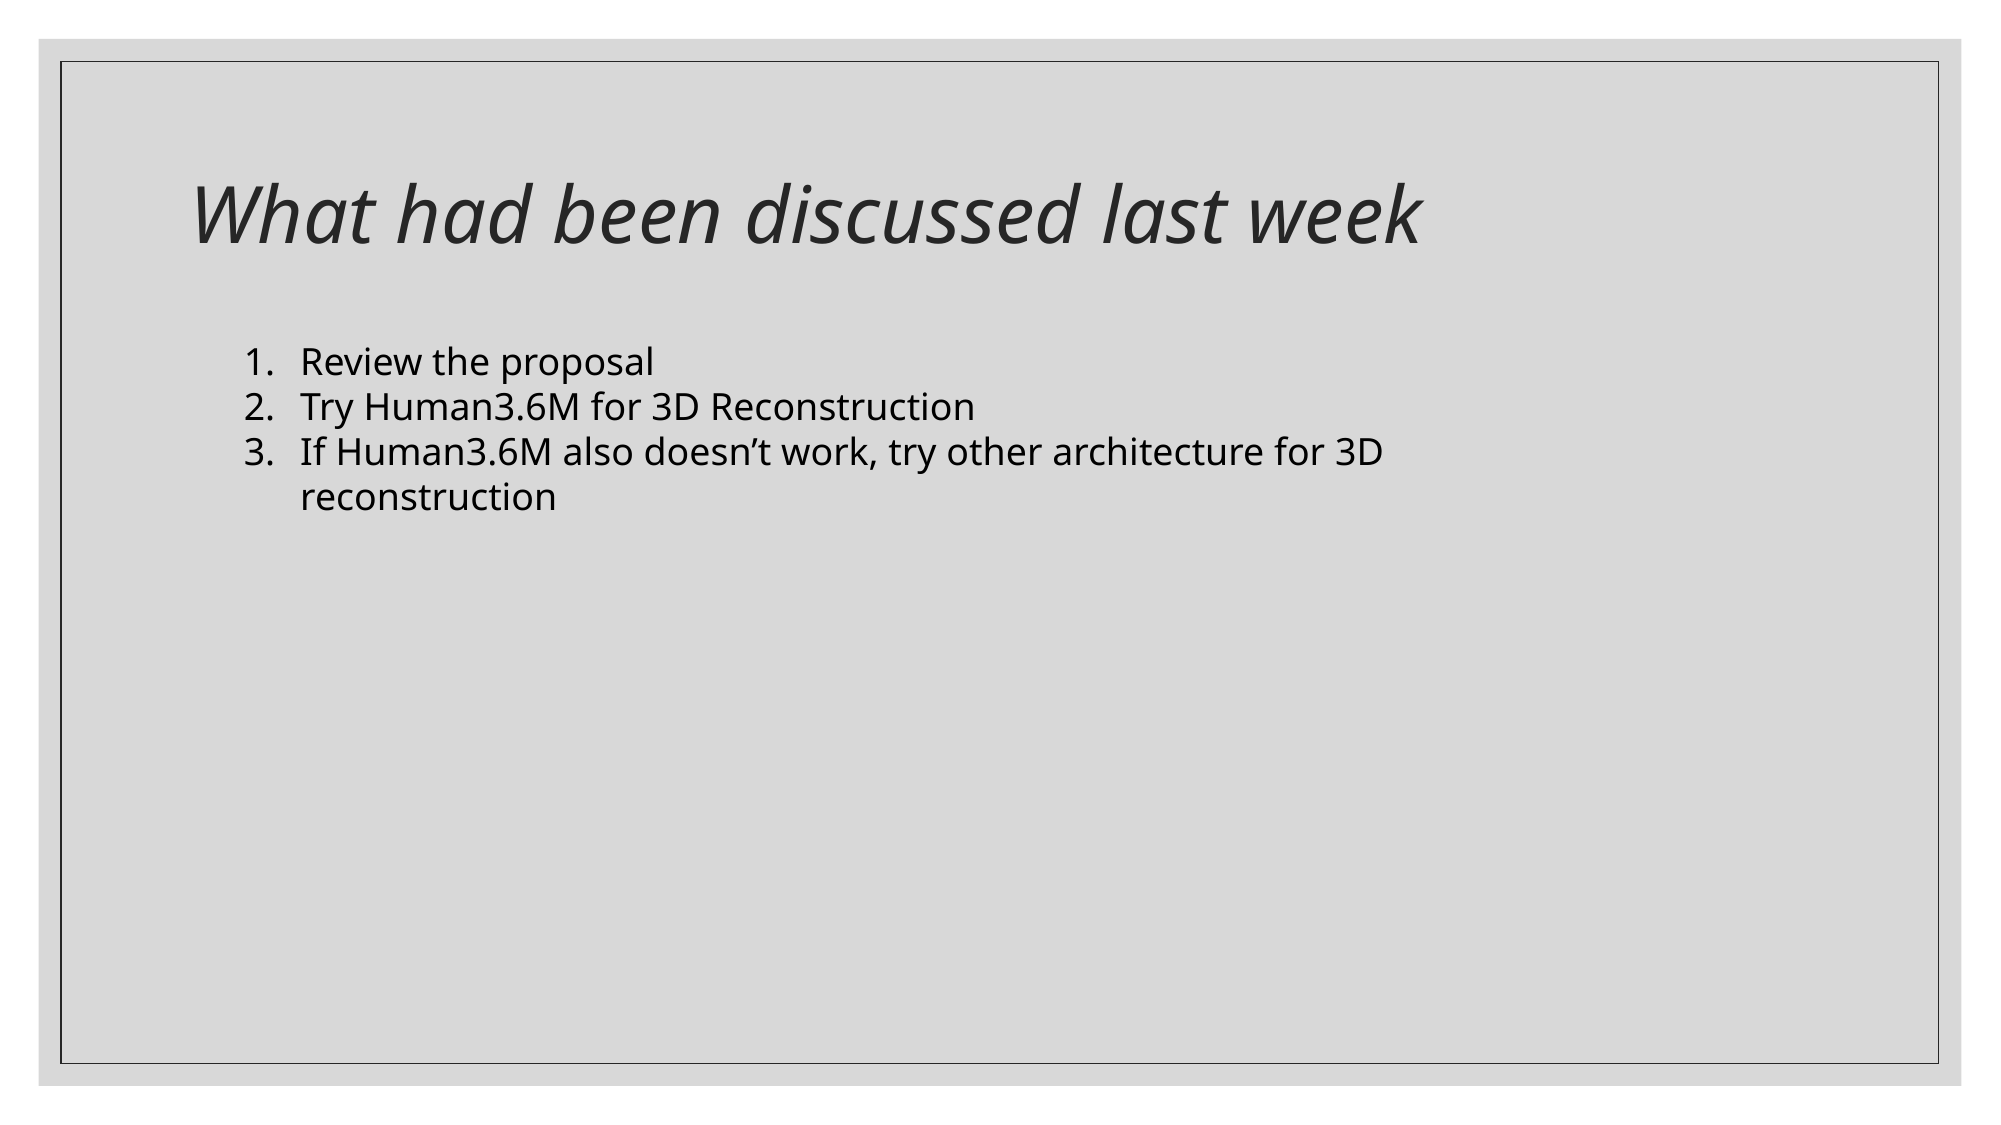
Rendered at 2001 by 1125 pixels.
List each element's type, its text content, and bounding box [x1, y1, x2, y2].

title What had been discussed last week [174, 105, 1825, 331]
text_box Review the proposal Try Human3.6M for 3D Reconstruction If Human3.6M also doesn’t work, try other architecture for 3D reconstruction [229, 330, 1620, 616]
